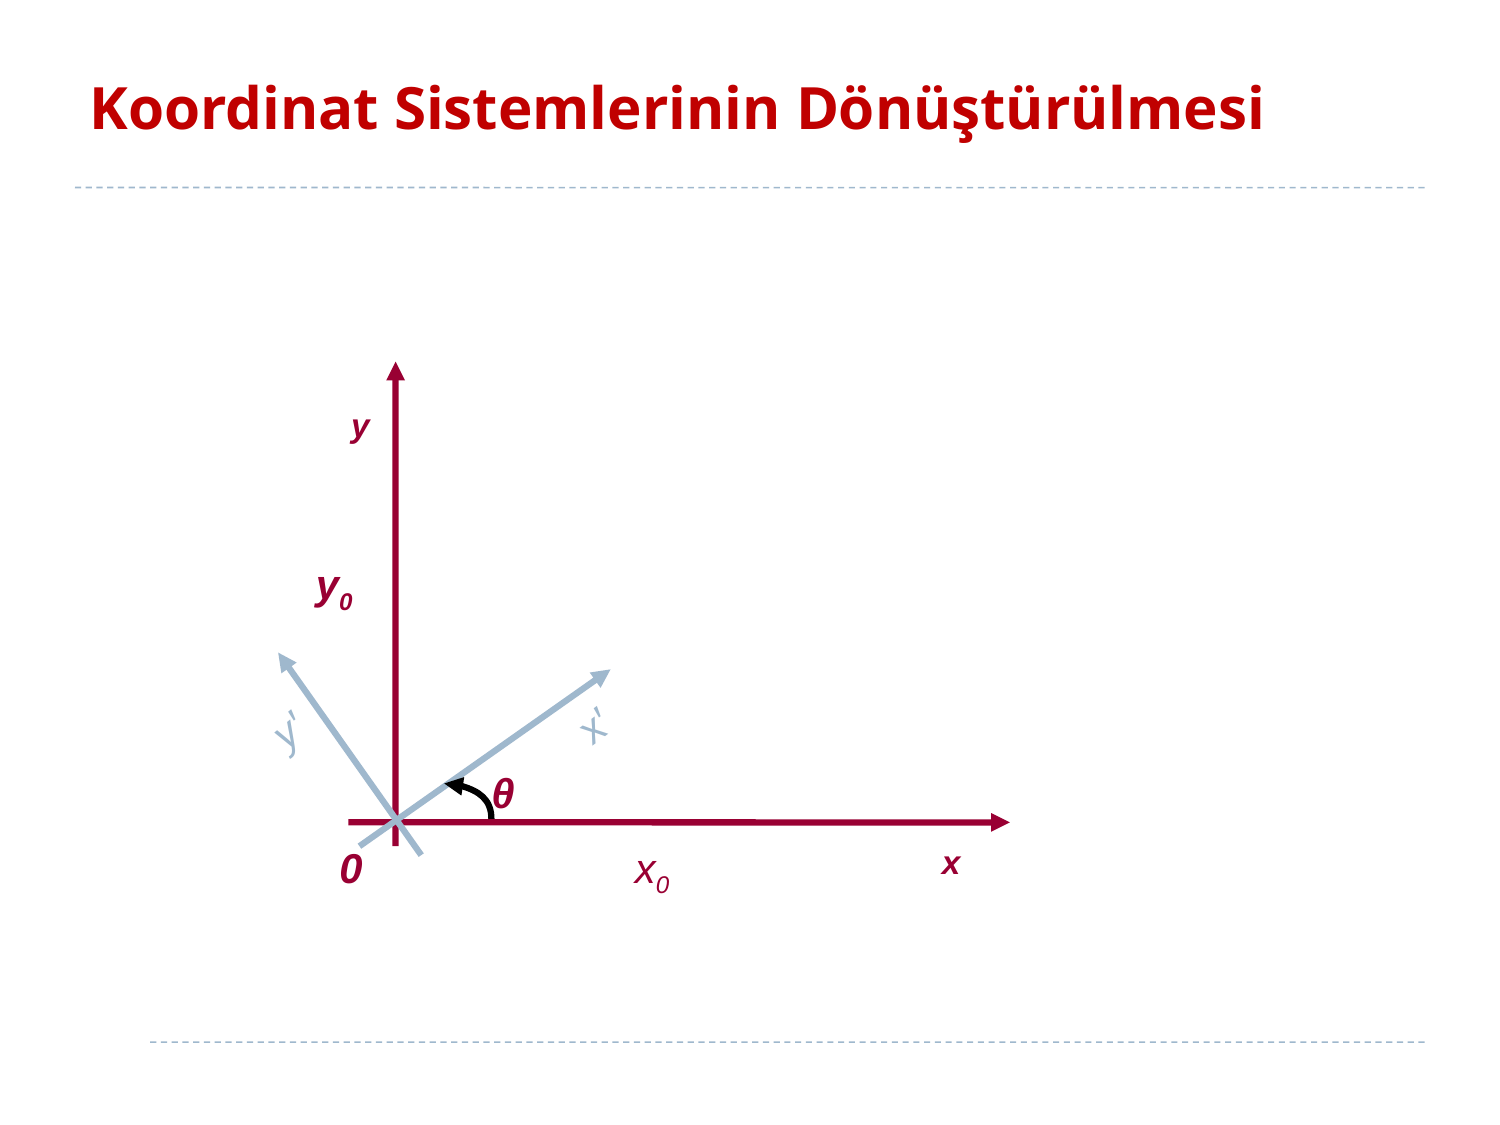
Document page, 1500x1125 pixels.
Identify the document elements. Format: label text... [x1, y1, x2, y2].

text_box 0 [324, 834, 408, 899]
text_box x′ [550, 609, 731, 768]
text_box y0 [301, 550, 396, 623]
text_box y′ [244, 670, 349, 773]
text_box [194, 302, 1470, 978]
text_box [483, 669, 611, 759]
text_box x0 [620, 834, 738, 906]
title Koordinat Sistemlerinin Dönüştürülmesi [75, 24, 1425, 188]
text_box y [336, 397, 420, 452]
text_box [278, 652, 297, 678]
text_box x [927, 834, 1022, 889]
text_box [524, 816, 1010, 829]
text_box θ [476, 759, 524, 825]
text_box [444, 778, 476, 819]
text_box [389, 361, 402, 397]
